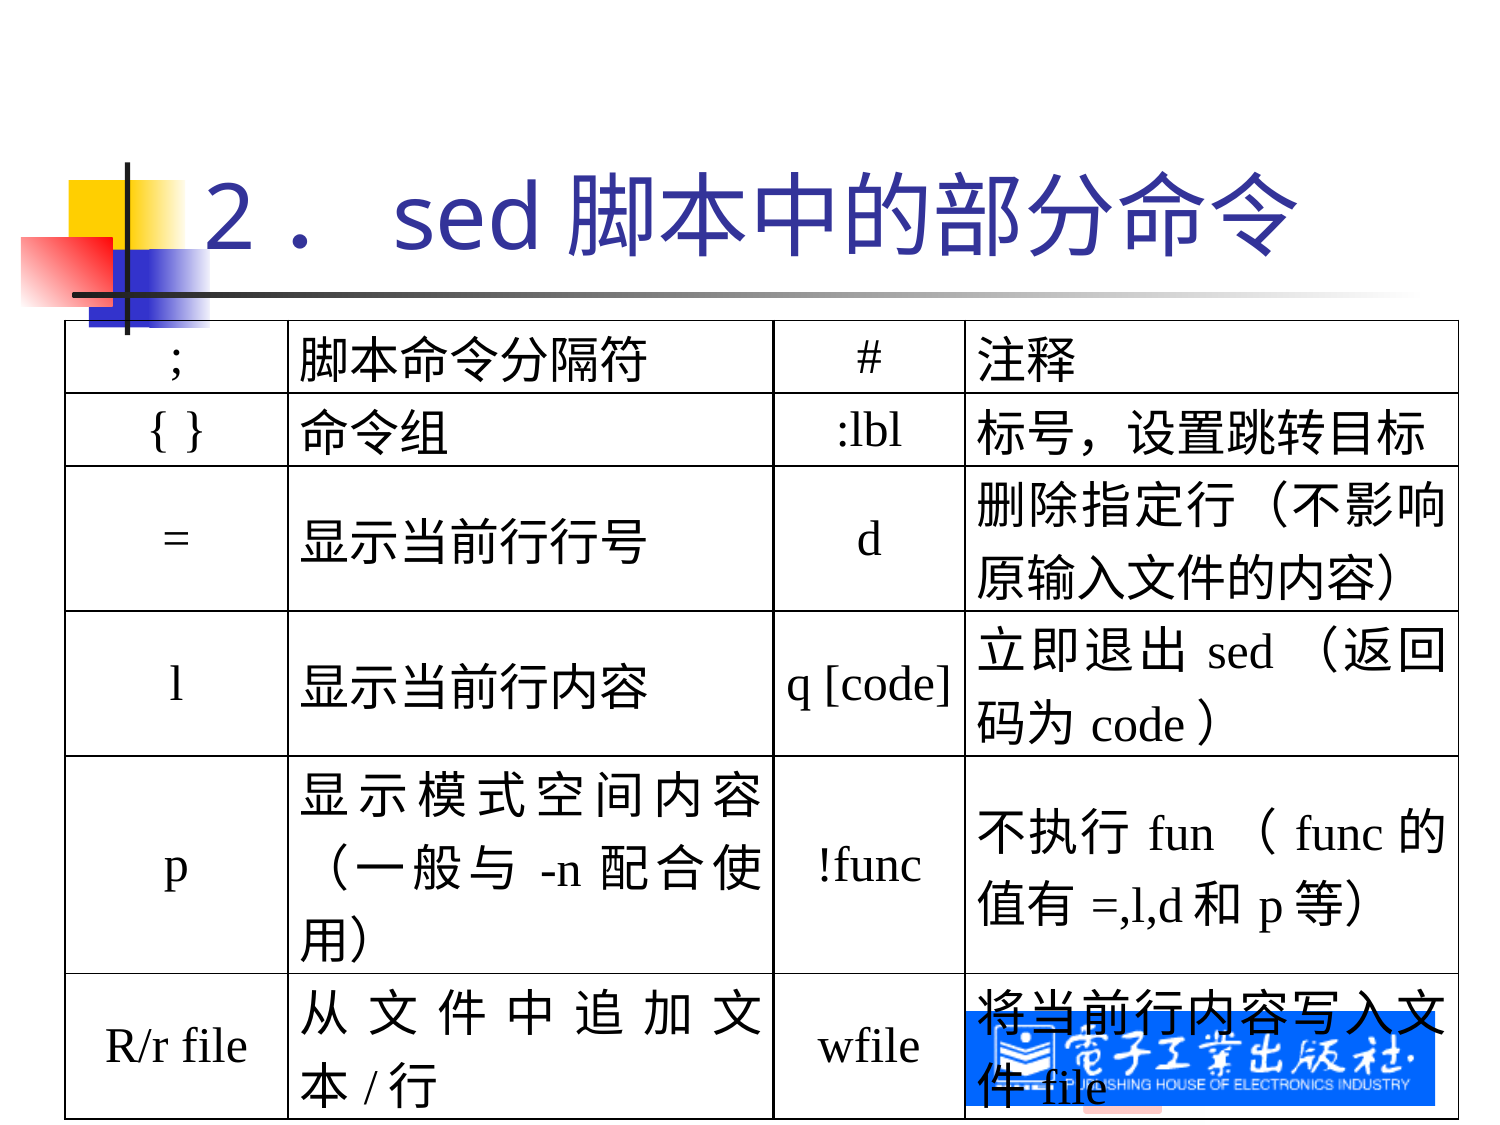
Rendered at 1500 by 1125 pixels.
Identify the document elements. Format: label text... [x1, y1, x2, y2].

table_cell 从文件中追加文本/行 [289, 974, 772, 1118]
picture [1040, 1120, 1205, 1125]
table_cell :lbl [775, 394, 964, 465]
table_cell 标号，设置跳转目标 [966, 394, 1458, 465]
table_cell l [66, 612, 287, 755]
table_cell = [66, 467, 287, 610]
table_cell 显示当前行内容 [289, 612, 772, 755]
table_cell R/r file [66, 974, 287, 1118]
table_cell 显示模式空间内容（一般与-n配合使用） [289, 757, 772, 973]
table_cell 命令组 [289, 394, 772, 465]
table_cell d [775, 467, 964, 610]
table_header # [775, 321, 964, 392]
table_header 脚本命令分隔符 [289, 321, 772, 392]
table_cell wfile [775, 974, 964, 1118]
table_cell 删除指定行（不影响原输入文件的内容） [966, 467, 1458, 610]
table_cell 将当前行内容写入文件file [966, 974, 1458, 1118]
title 2．sed脚本中的部分命令 [188, 34, 1468, 276]
table_cell 显示当前行行号 [289, 467, 772, 610]
table_cell p [66, 757, 287, 973]
table_cell 立即退出sed（返回码为code） [966, 612, 1458, 755]
table_header 注释 [966, 321, 1458, 392]
table_header ; [66, 321, 287, 392]
table_cell q [code] [775, 612, 964, 755]
table_cell 不执行fun（func的值有=,l,d和p等） [966, 757, 1458, 973]
table_cell { } [66, 394, 287, 465]
table_cell !func [775, 757, 964, 973]
